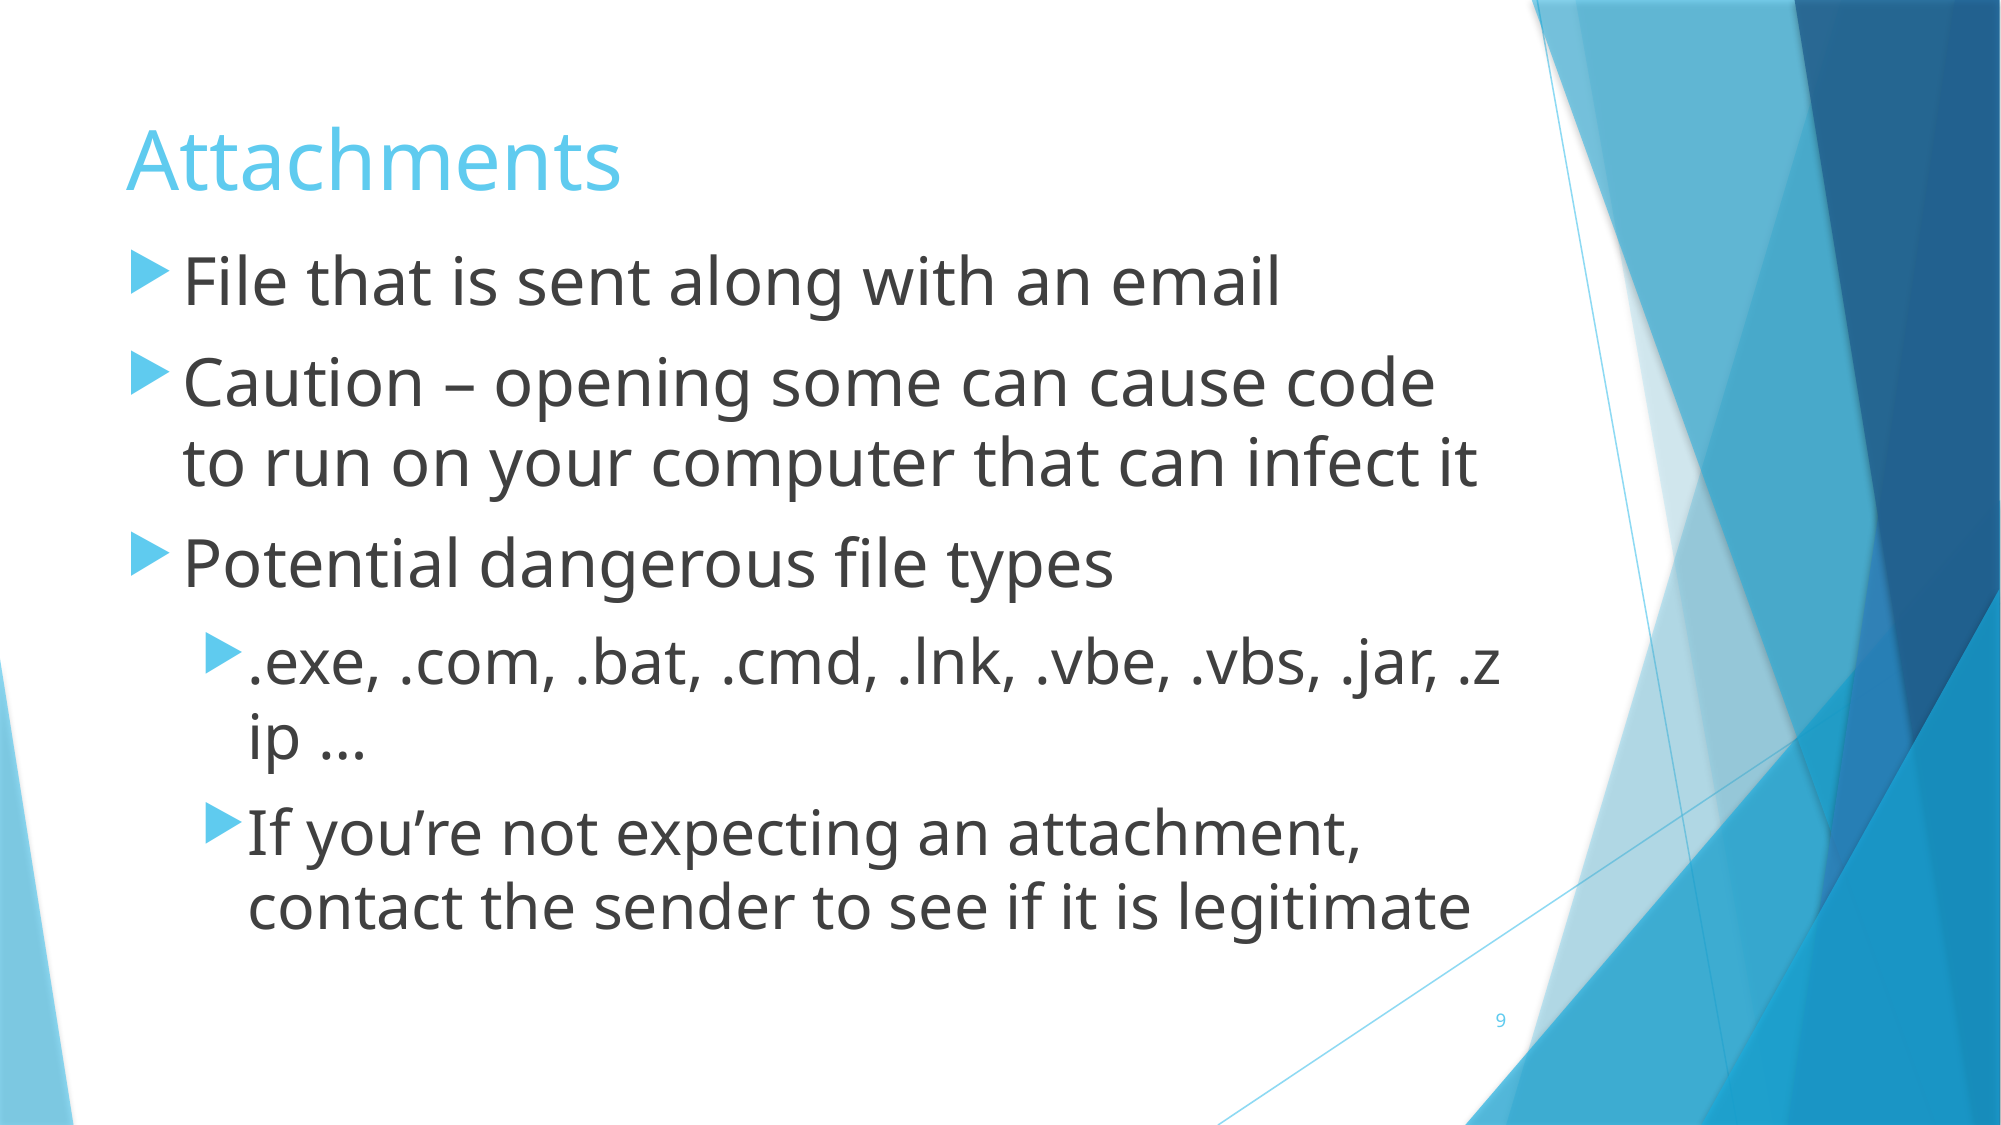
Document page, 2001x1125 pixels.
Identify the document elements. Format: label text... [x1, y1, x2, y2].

list File that is sent along with an email Caution – opening some can cause code to run on your computer that can infect it Potential dangerous file types .exe, .com, .bat, .cmd, .lnk, .vbe, .vbs, .jar, .zip … If you’re not expecting an attachment, contact the sender to see if it is legitimate [111, 231, 1522, 992]
slide_number 9 [1409, 991, 1522, 1051]
title Attachments [111, 99, 1522, 231]
